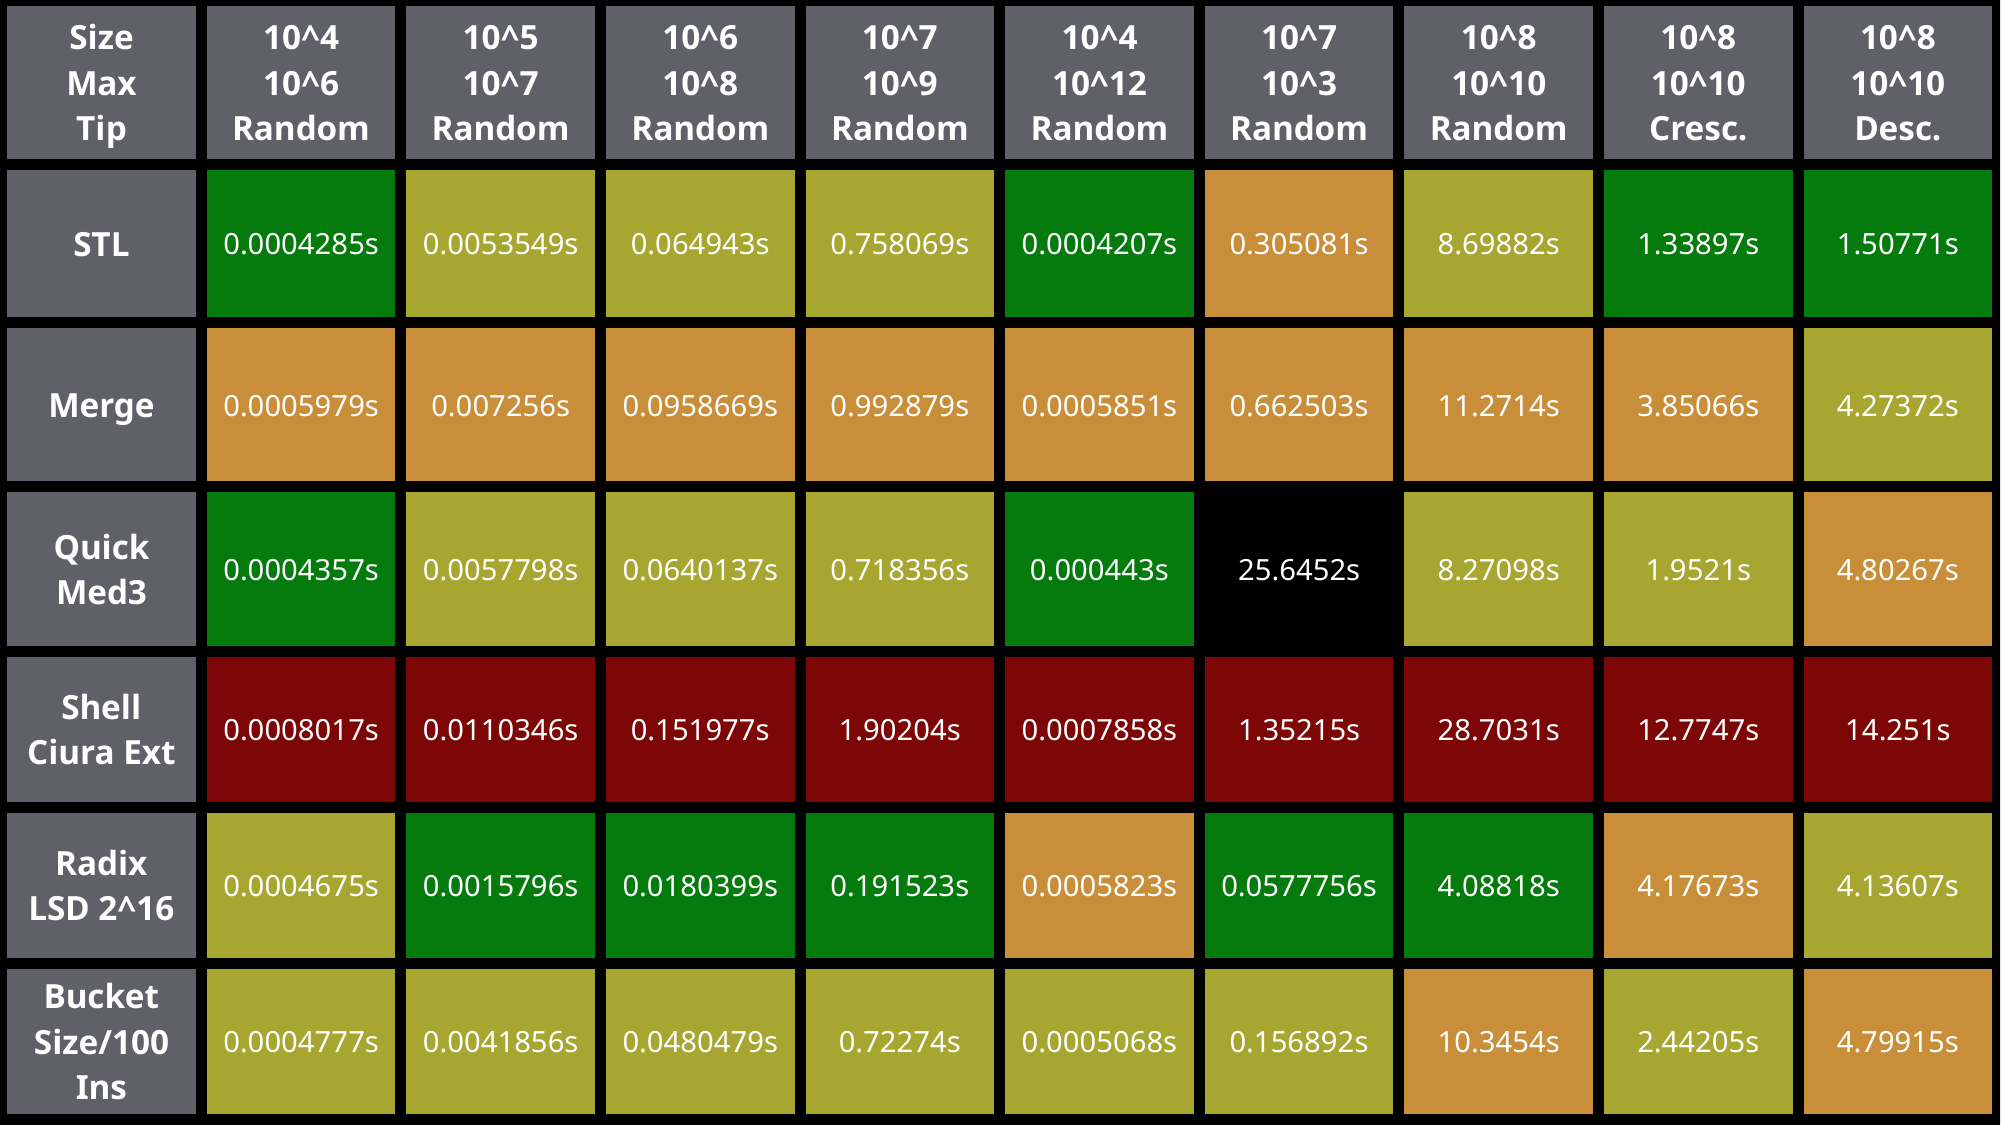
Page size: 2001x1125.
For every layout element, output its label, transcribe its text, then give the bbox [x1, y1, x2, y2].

table_cell 0.0005823s [1005, 813, 1194, 958]
table_cell 0.0110346s [406, 657, 595, 802]
table_header 10^6 10^8 Random [606, 6, 795, 159]
table_cell 0.0005068s [1005, 969, 1194, 1114]
table_cell 0.662503s [1205, 328, 1393, 481]
table_cell 0.0004675s [207, 813, 395, 958]
table_cell 0.000443s [1005, 492, 1194, 646]
table_cell 0.0057798s [406, 492, 595, 646]
table_cell 8.27098s [1404, 492, 1593, 646]
table_cell 3.85066s [1604, 328, 1793, 481]
table_cell 0.0005979s [207, 328, 395, 481]
table_cell 1.90204s [806, 657, 994, 802]
table_cell 0.064943s [606, 170, 795, 317]
table_cell Shell Ciura Ext [7, 657, 196, 802]
table_cell 0.0004777s [207, 969, 395, 1114]
table_cell 0.156892s [1205, 969, 1393, 1114]
table_header Size Max Tip [7, 6, 196, 159]
table_cell Radix LSD 2^16 [7, 813, 196, 958]
table_cell 12.7747s [1604, 657, 1793, 802]
table_cell 0.718356s [806, 492, 994, 646]
table_cell 1.9521s [1604, 492, 1793, 646]
table_cell 1.35215s [1205, 657, 1393, 802]
table_header 10^4 10^6 Random [207, 6, 395, 159]
table_cell 14.251s [1804, 657, 1992, 802]
table_cell 4.80267s [1804, 492, 1992, 646]
table_cell 0.0480479s [606, 969, 795, 1114]
table_cell 28.7031s [1404, 657, 1593, 802]
table_cell 25.6452s [1205, 492, 1393, 646]
table_cell 4.13607s [1804, 813, 1992, 958]
table_cell 0.191523s [806, 813, 994, 958]
table_cell 0.0008017s [207, 657, 395, 802]
table_cell 0.72274s [806, 969, 994, 1114]
table_cell STL [7, 170, 196, 317]
table_cell 0.0004285s [207, 170, 395, 317]
table_cell 0.0005851s [1005, 328, 1194, 481]
table_cell 0.0004207s [1005, 170, 1194, 317]
table_cell 0.0041856s [406, 969, 595, 1114]
table_header 10^8 10^10 Cresc. [1604, 6, 1793, 159]
table_cell 4.17673s [1604, 813, 1793, 958]
table_cell 1.50771s [1804, 170, 1992, 317]
table_header 10^8 10^10 Desc. [1804, 6, 1992, 159]
table_cell 0.151977s [606, 657, 795, 802]
table_cell Quick Med3 [7, 492, 196, 646]
table_cell 0.0004357s [207, 492, 395, 646]
table_header 10^8 10^10 Random [1404, 6, 1593, 159]
table_cell 11.2714s [1404, 328, 1593, 481]
table_cell 0.0015796s [406, 813, 595, 958]
table_cell 8.69882s [1404, 170, 1593, 317]
table_cell 0.0053549s [406, 170, 595, 317]
table_cell 0.0007858s [1005, 657, 1194, 802]
table_cell 1.33897s [1604, 170, 1793, 317]
table_cell 4.27372s [1804, 328, 1992, 481]
table_header 10^7 10^3 Random [1205, 6, 1393, 159]
table_header 10^5 10^7 Random [406, 6, 595, 159]
table_cell 10.3454s [1404, 969, 1593, 1114]
table_cell 0.305081s [1205, 170, 1393, 317]
table_cell 0.007256s [406, 328, 595, 481]
table_cell 0.0958669s [606, 328, 795, 481]
table_header 10^4 10^12 Random [1005, 6, 1194, 159]
table_cell 0.0640137s [606, 492, 795, 646]
table_cell 4.08818s [1404, 813, 1593, 958]
table_cell 4.79915s [1804, 969, 1992, 1114]
table_cell Bucket Size/100 Ins [7, 969, 196, 1114]
table_cell 2.44205s [1604, 969, 1793, 1114]
table_cell 0.992879s [806, 328, 994, 481]
table_header 10^7 10^9 Random [806, 6, 994, 159]
table_cell 0.0180399s [606, 813, 795, 958]
table_cell 0.758069s [806, 170, 994, 317]
table_cell 0.0577756s [1205, 813, 1393, 958]
table_cell Merge [7, 328, 196, 481]
